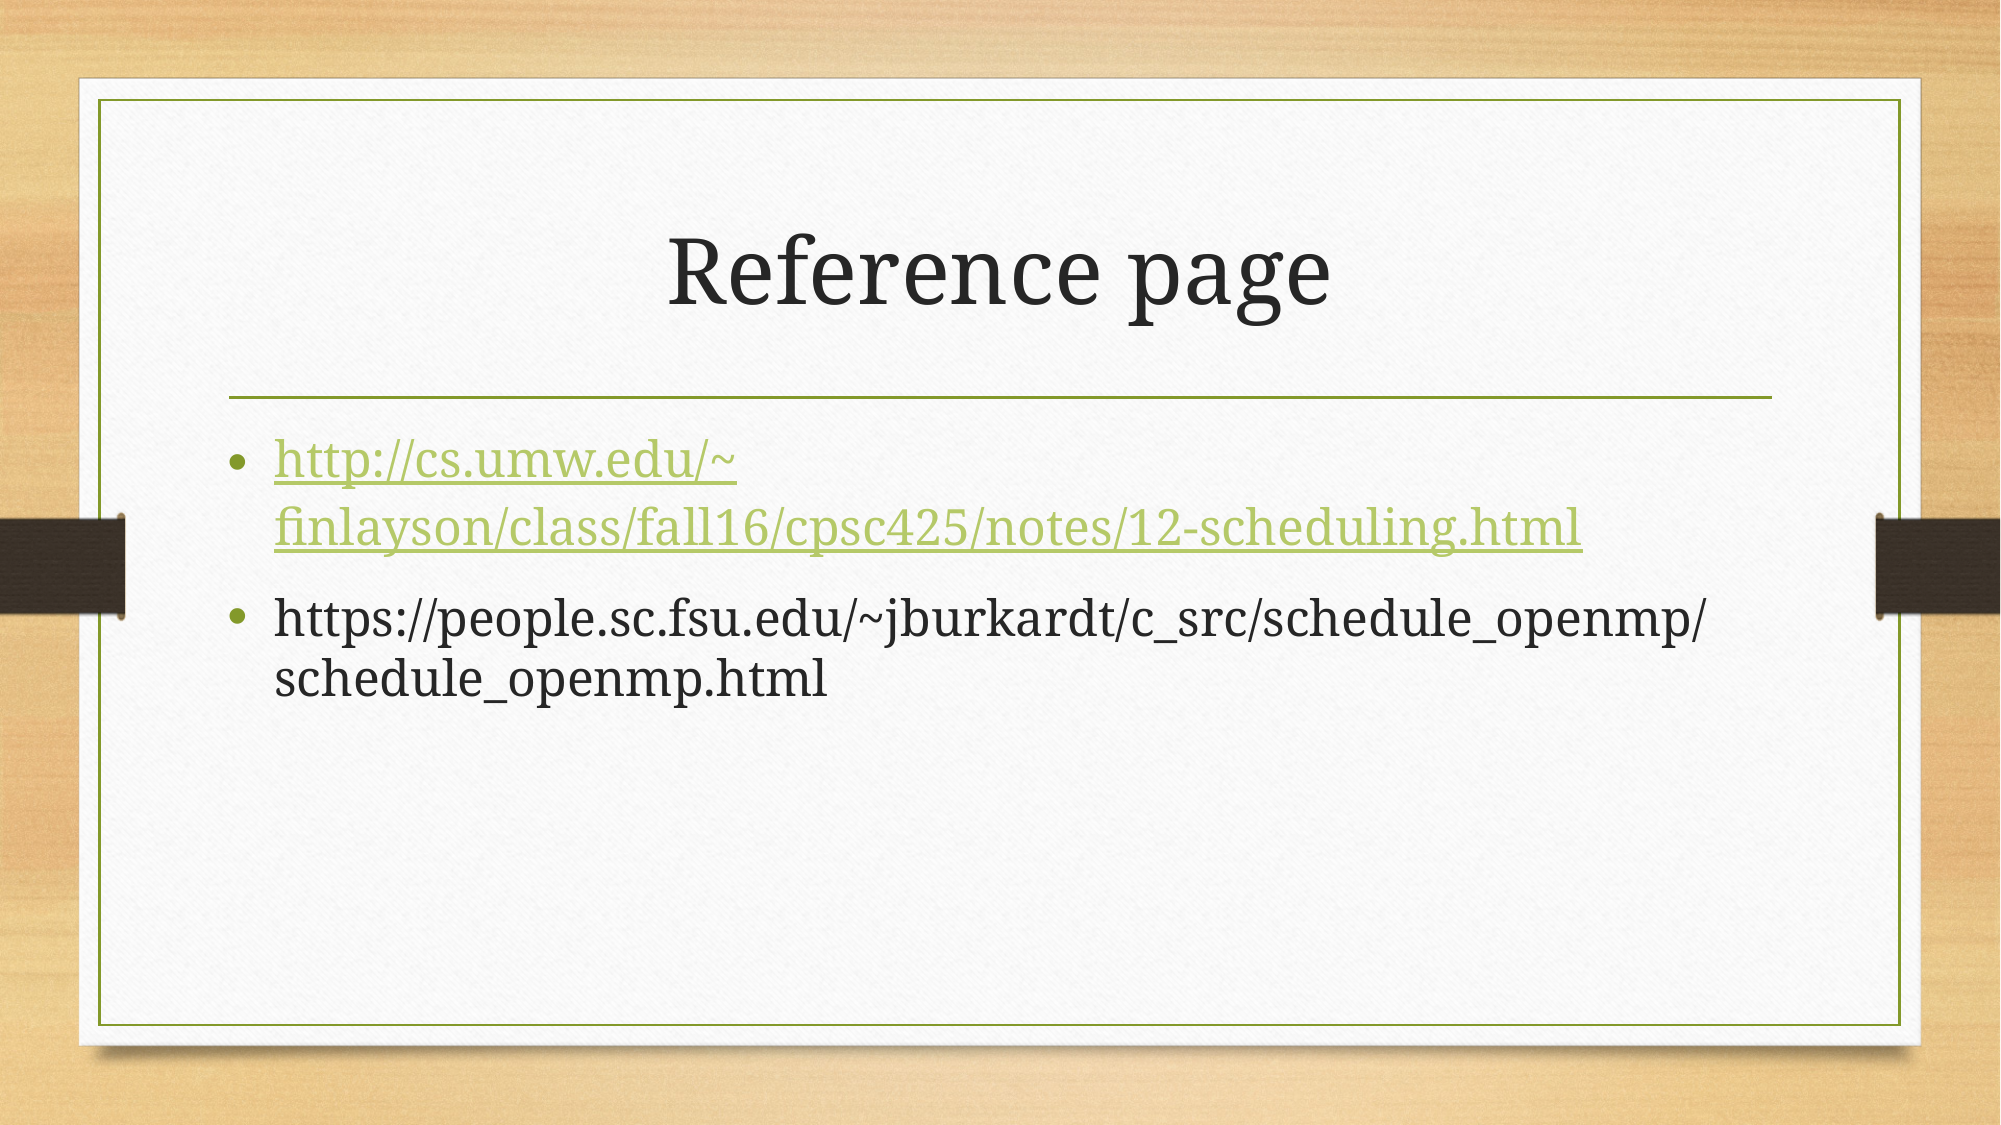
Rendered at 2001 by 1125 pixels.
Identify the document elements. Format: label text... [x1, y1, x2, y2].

list http://cs.umw.edu/~finlayson/class/fall16/cpsc425/notes/12-scheduling.html https://people.sc.fsu.edu/~jburkardt/c_src/schedule_openmp/schedule_openmp.html [212, 419, 1788, 964]
title Reference page [212, 161, 1788, 375]
picture [0, 0, 2001, 1125]
